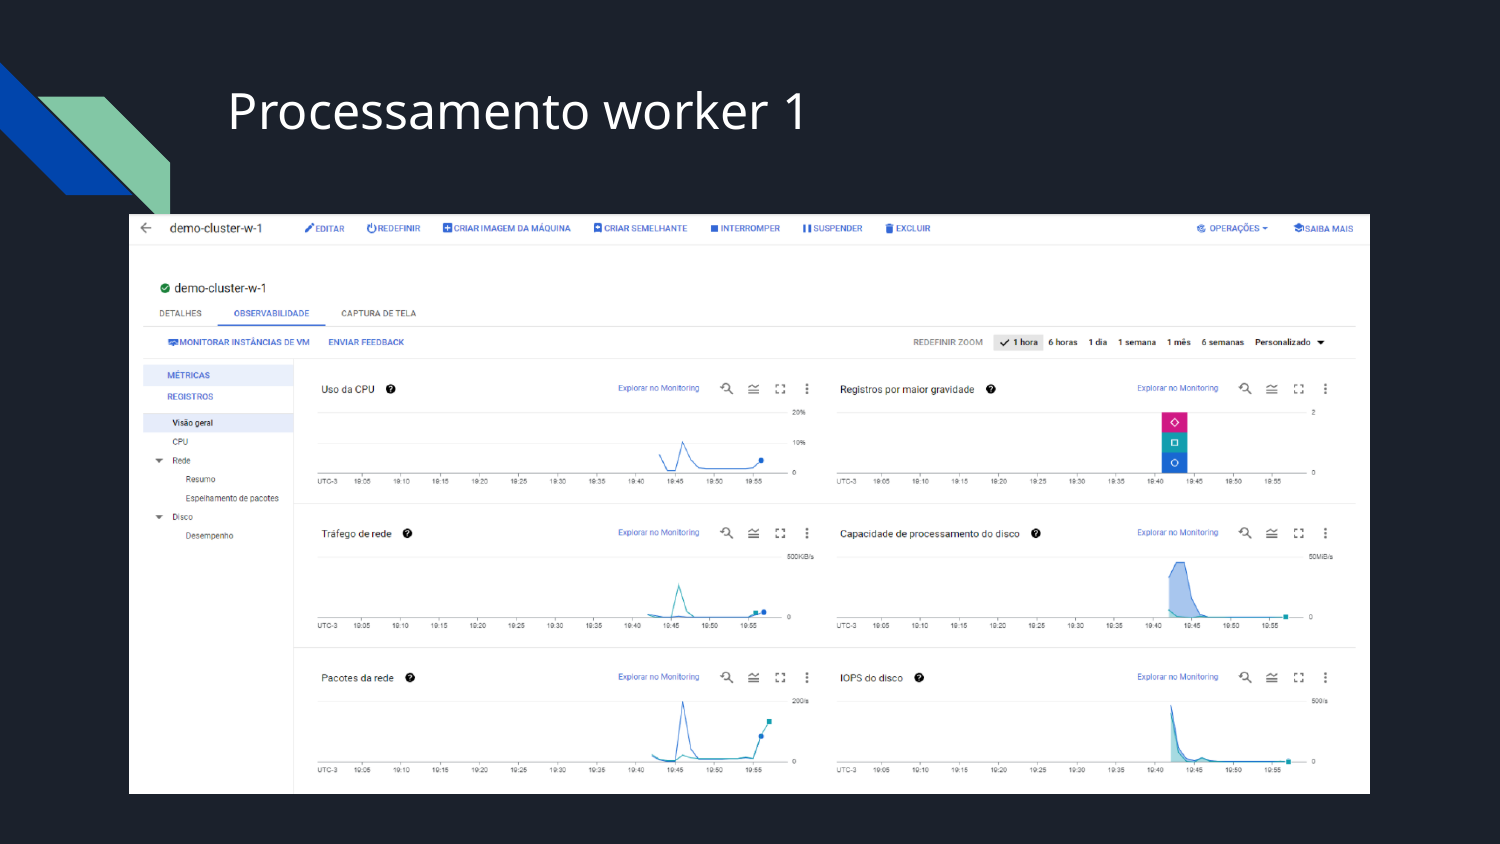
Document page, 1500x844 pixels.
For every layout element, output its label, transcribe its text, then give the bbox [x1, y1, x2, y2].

title Processamento worker 1 [212, 64, 1368, 212]
picture [129, 214, 1371, 794]
